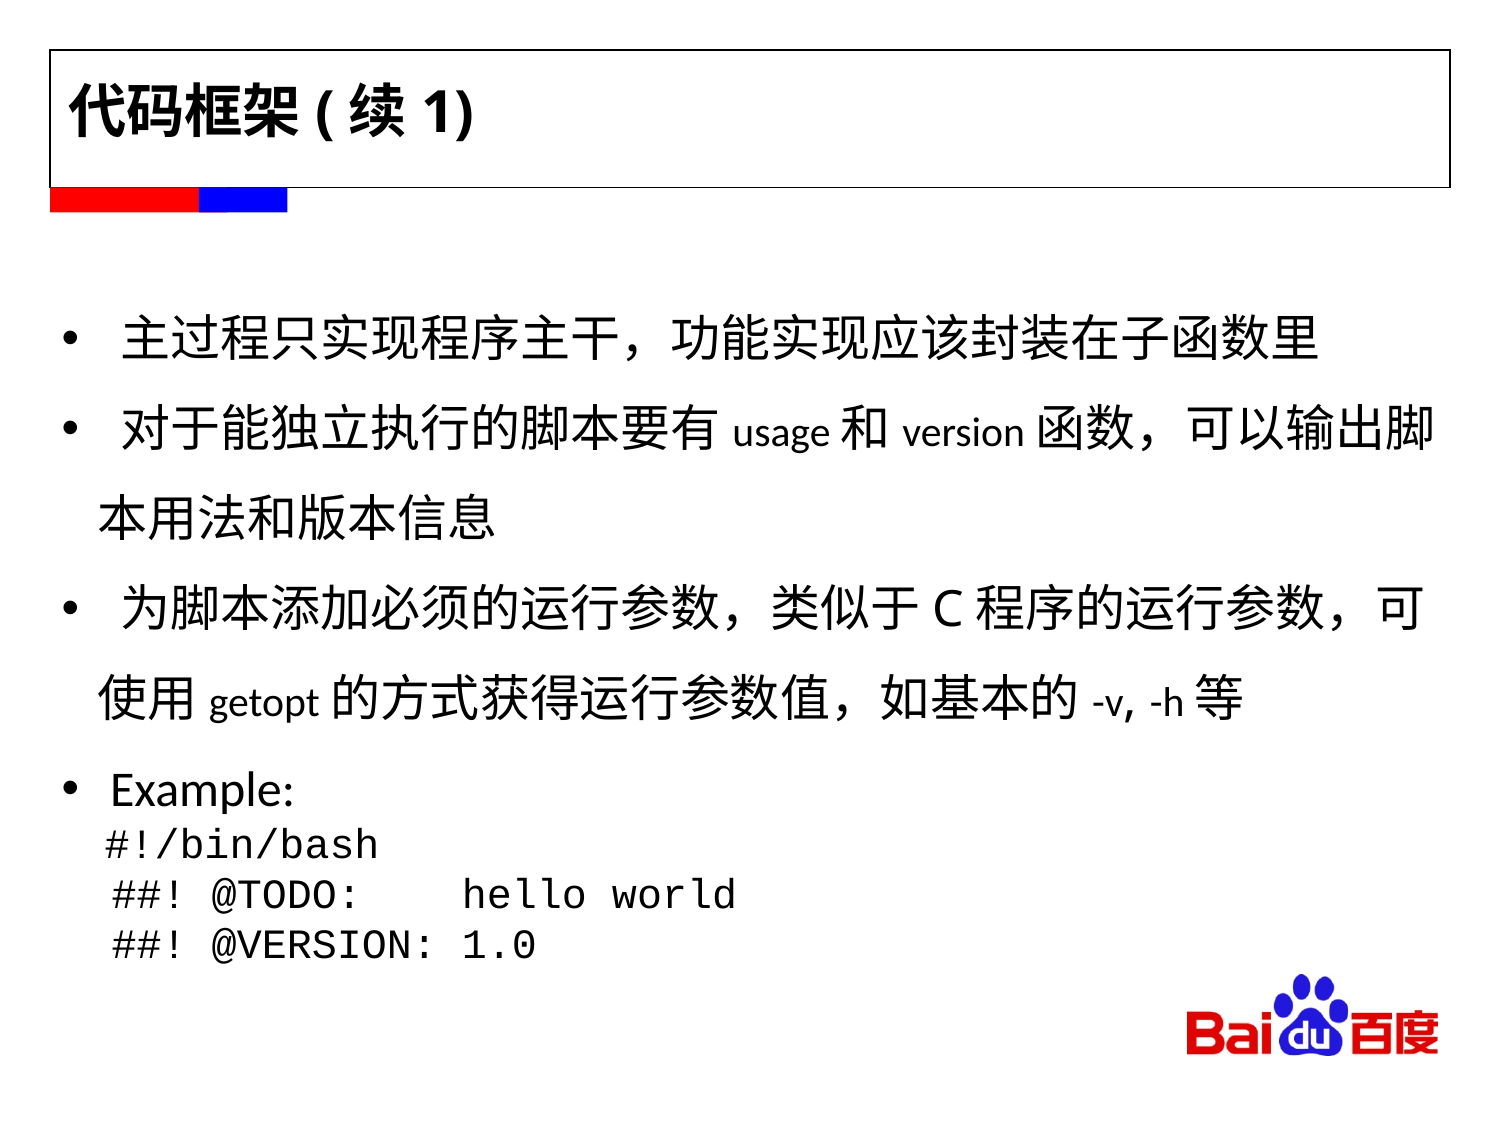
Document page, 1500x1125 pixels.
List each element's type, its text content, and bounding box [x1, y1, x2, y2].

picture [1187, 1025, 1438, 1056]
title 代码框架(续1) [53, 66, 1404, 171]
text_box 主过程只实现程序主干，功能实现应该封装在子函数里 对于能独立执行的脚本要有usage和version函数，可以输出脚本用法和版本信息 为脚本添加必须的运行参数，类似于C程序的运行参数，可使用getopt的方式获得运行参数值，如基本的-v, -h等 Example: #!/bin/bash ##! @TODO: hello world ##! @VERSION: 1.0 [46, 269, 1454, 1025]
